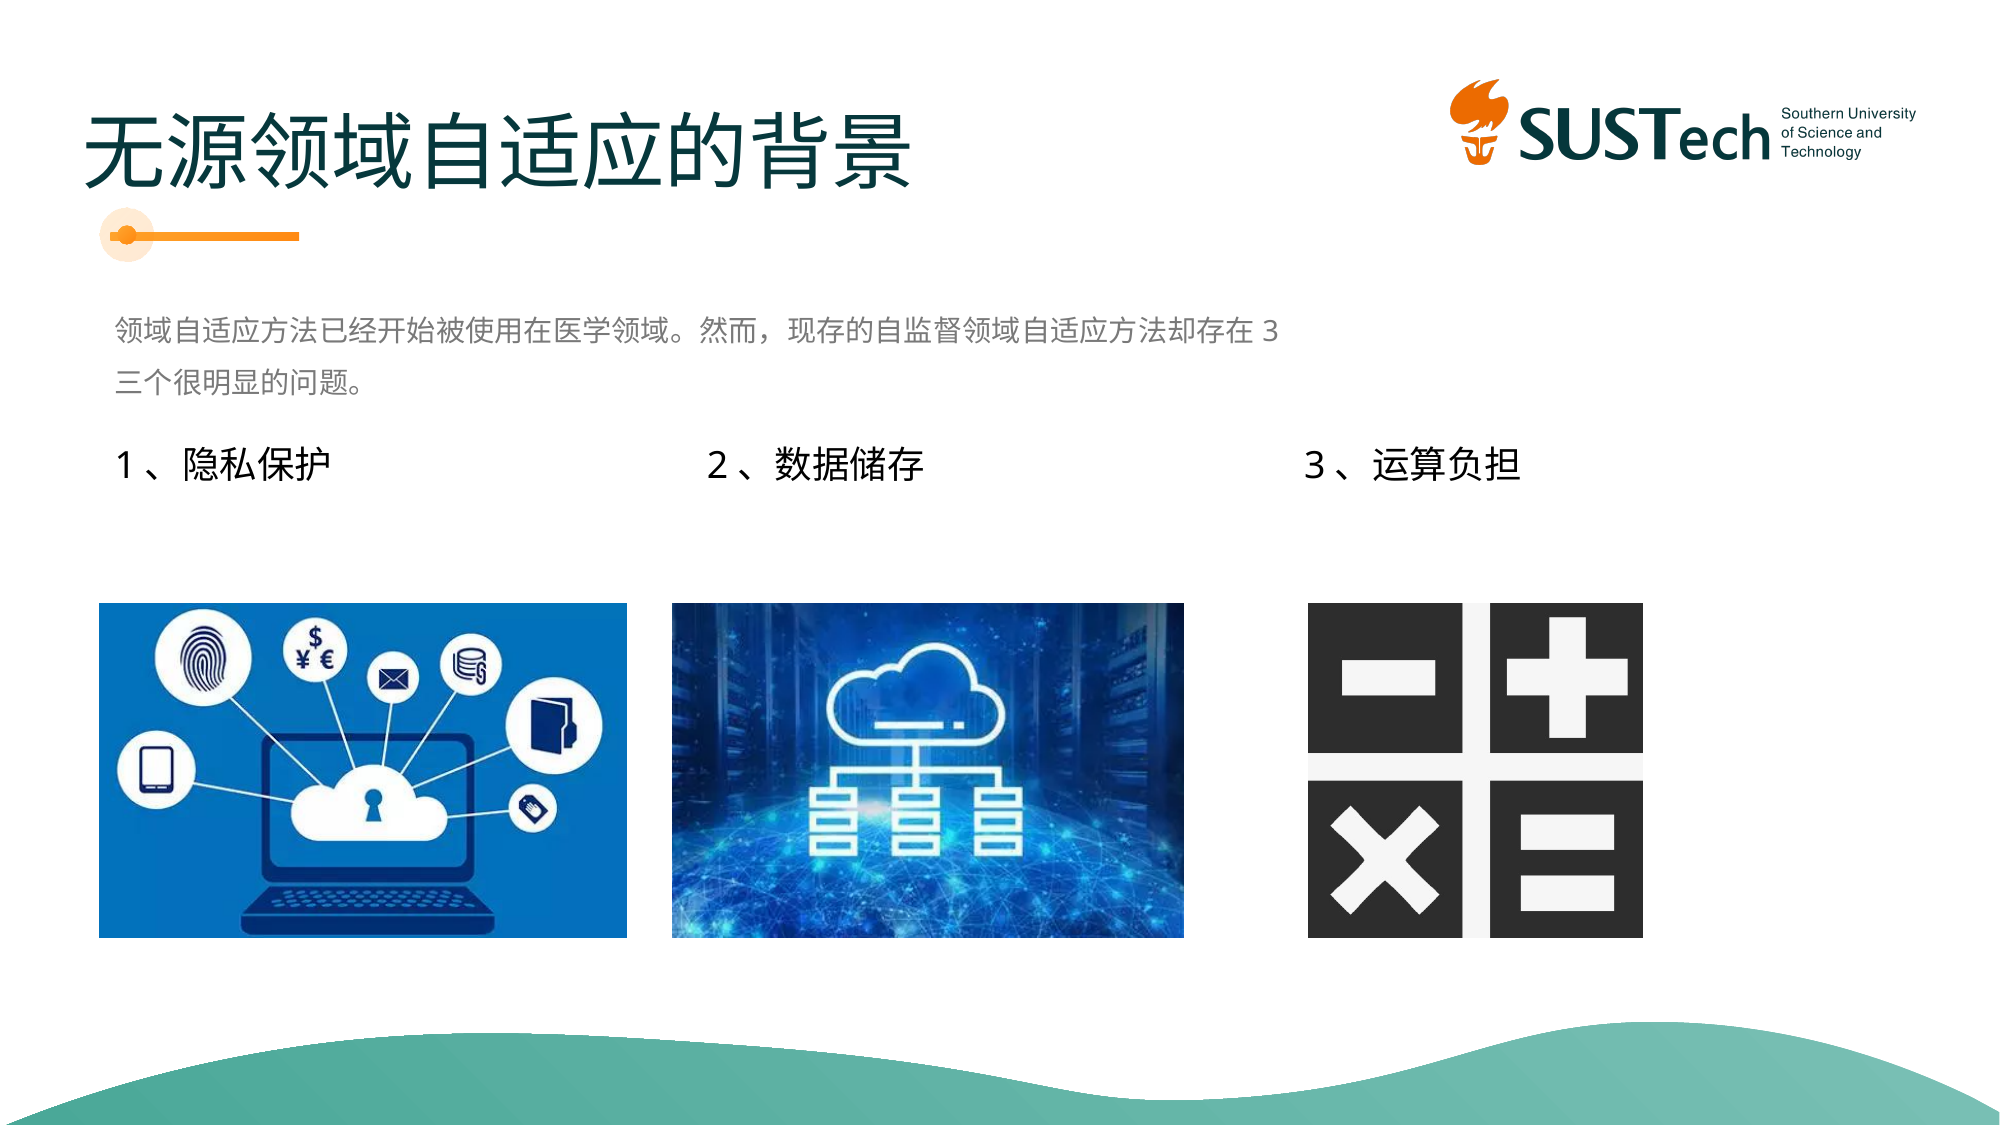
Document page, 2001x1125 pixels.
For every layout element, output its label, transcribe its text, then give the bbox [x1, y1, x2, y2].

text_box 1、隐私保护 [99, 434, 570, 494]
picture [0, 603, 2000, 1125]
text_box 3、运算负担 [1289, 434, 1549, 494]
text_box 无源领域自适应的背景 [67, 91, 1032, 207]
text_box [154, 231, 300, 242]
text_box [99, 207, 154, 262]
text_box 2、数据储存 [692, 434, 1032, 494]
picture [1450, 79, 1916, 165]
text_box 领域自适应方法已经开始被使用在医学领域。然而，现存的自监督领域自适应方法却存在3三个很明显的问题。 [99, 287, 1305, 408]
